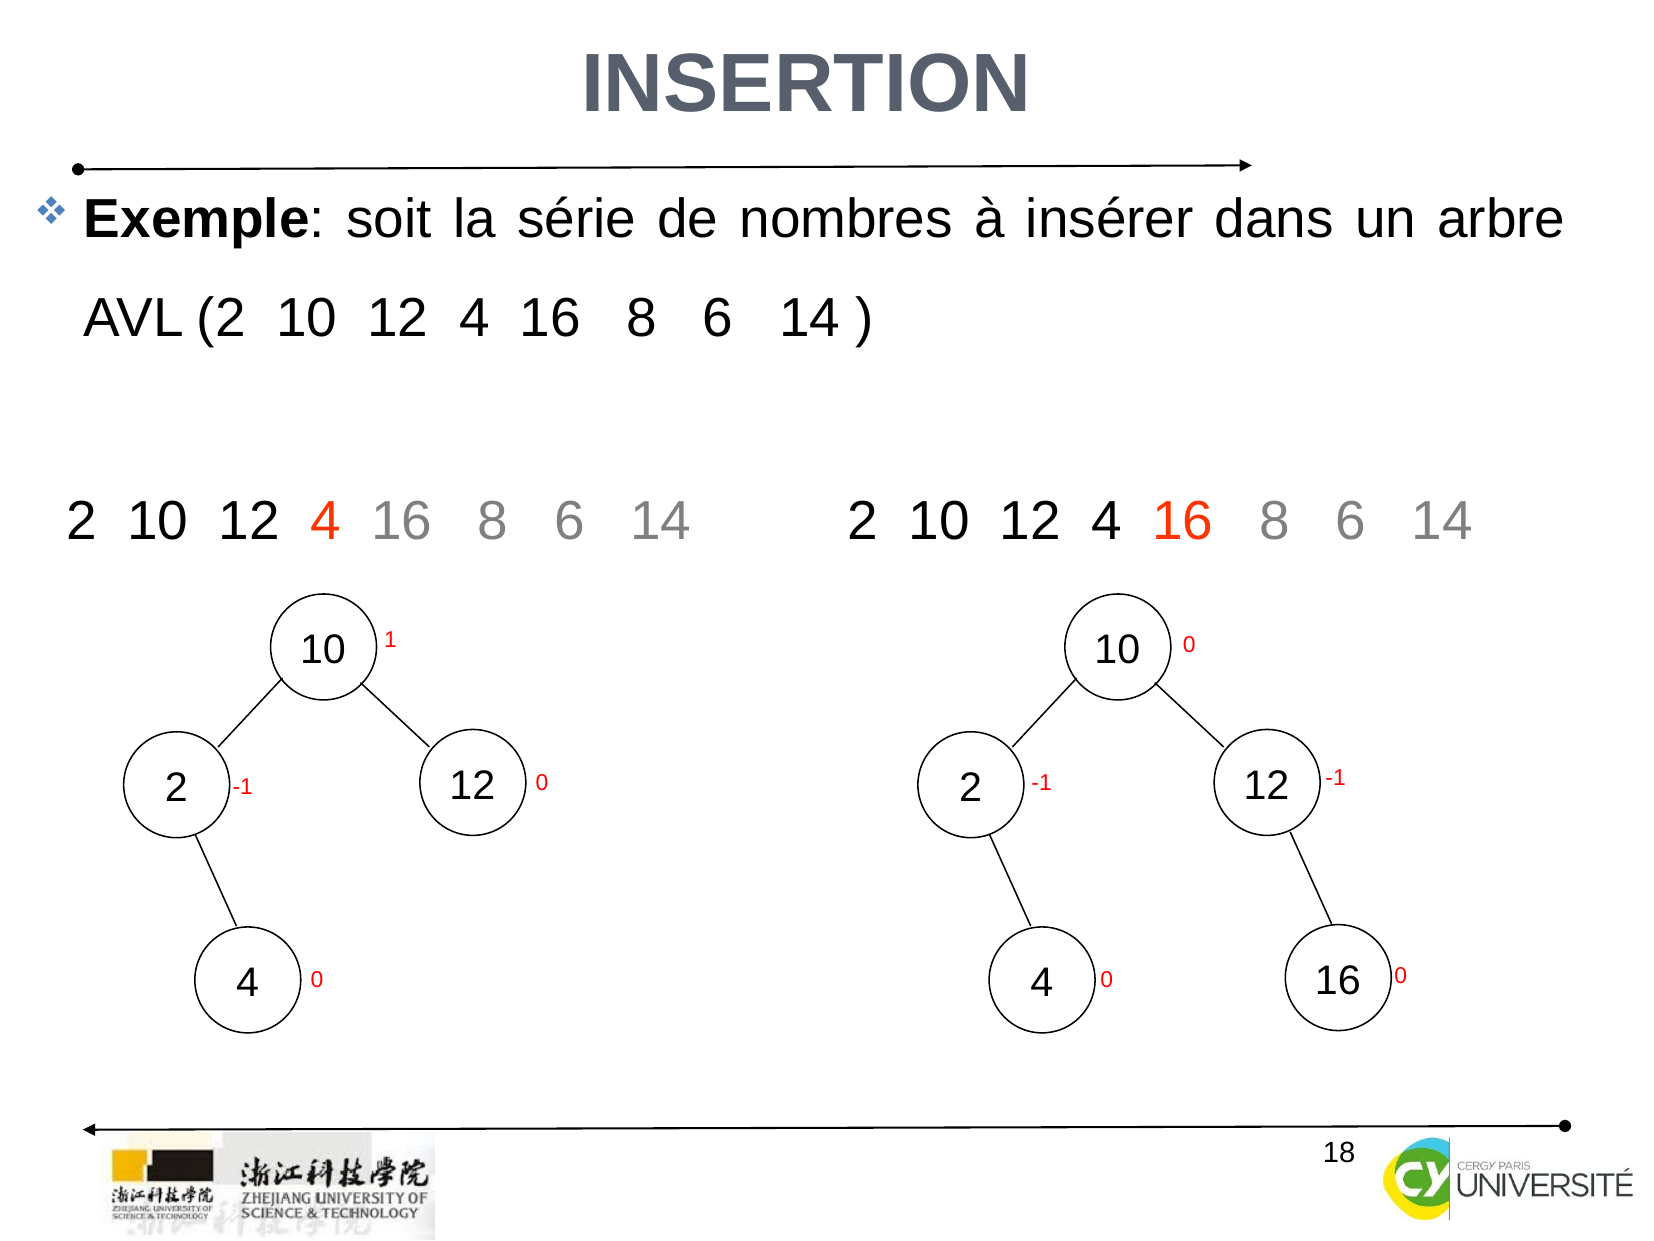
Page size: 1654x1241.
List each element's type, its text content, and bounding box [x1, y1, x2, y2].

text_box 2 10 12 4 16 8 6 14 [51, 476, 737, 558]
picture [1582, 1136, 1633, 1220]
text_box 2 10 12 4 16 8 6 14 [832, 476, 1519, 558]
text_box Exemple: soit la série de nombres à insérer dans un arbre AVL (2 10 12 4 16 8 6 14 ) [19, 142, 1582, 1241]
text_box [917, 593, 1423, 1034]
text_box Insertion [82, 0, 1530, 136]
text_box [123, 593, 565, 1034]
